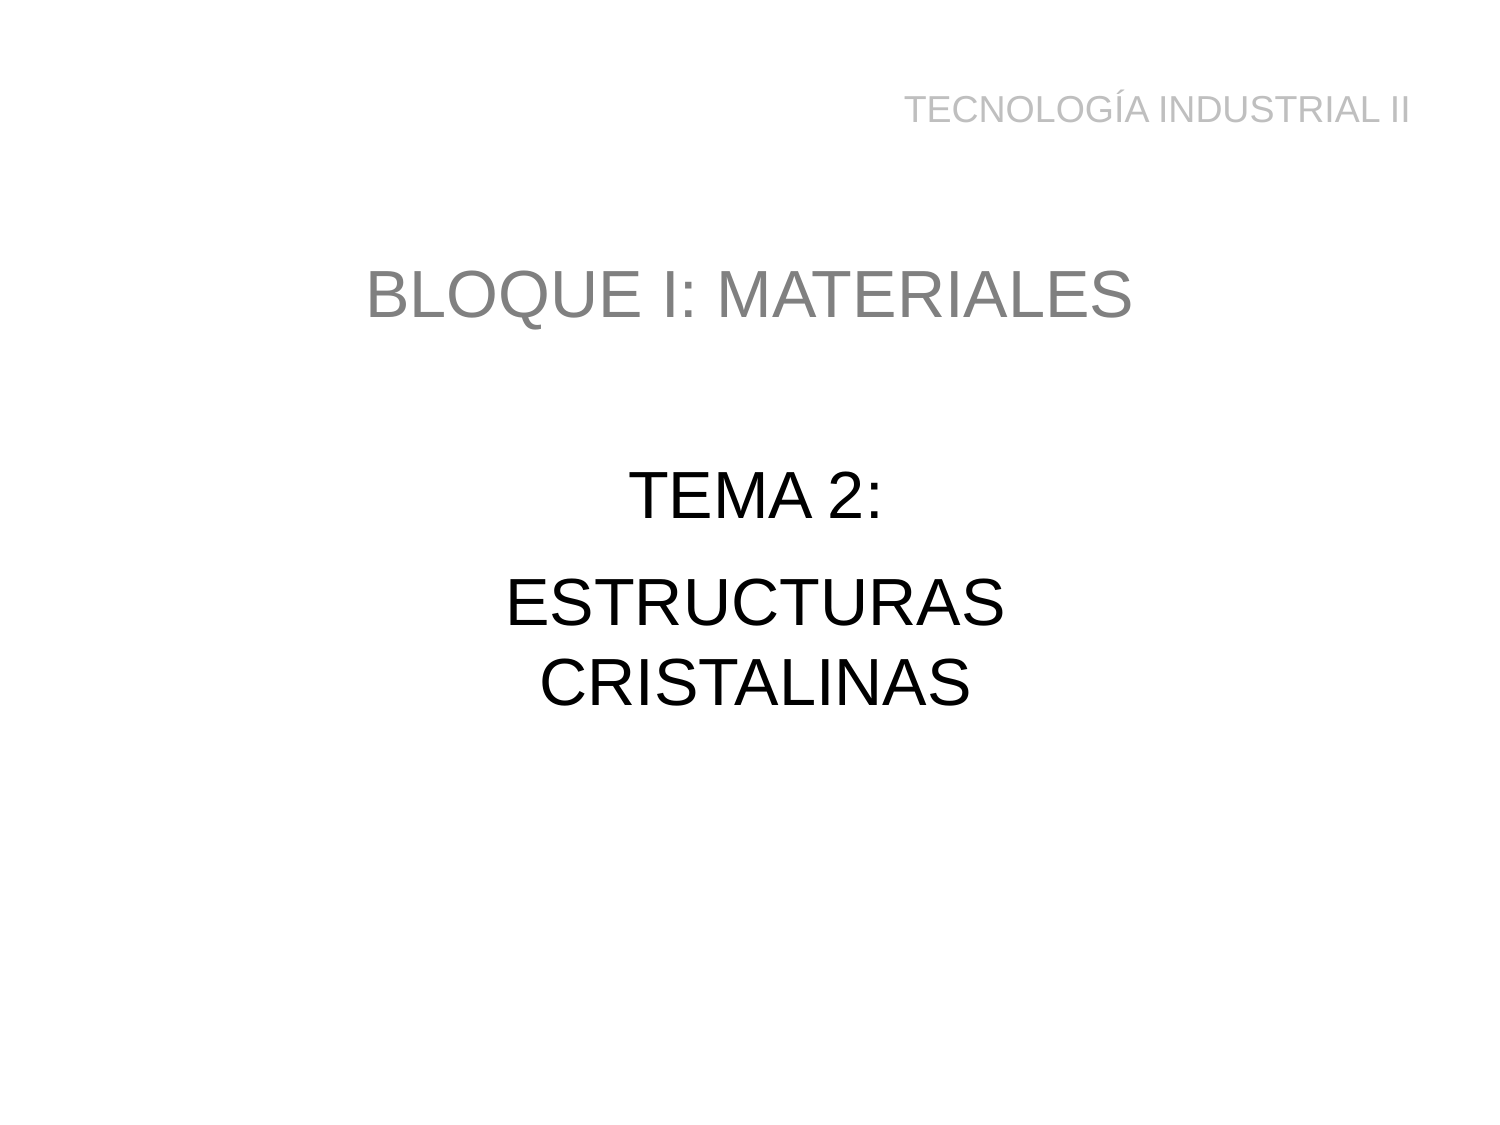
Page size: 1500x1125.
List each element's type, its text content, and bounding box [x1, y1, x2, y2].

text_box TEMA 2: [360, 444, 1152, 540]
text_box BLOQUE I: MATERIALES [289, 243, 1211, 339]
text_box ESTRUCTURAS CRISTALINAS [360, 551, 1152, 726]
text_box TECNOLOGÍA INDUSTRIAL II [868, 78, 1447, 138]
